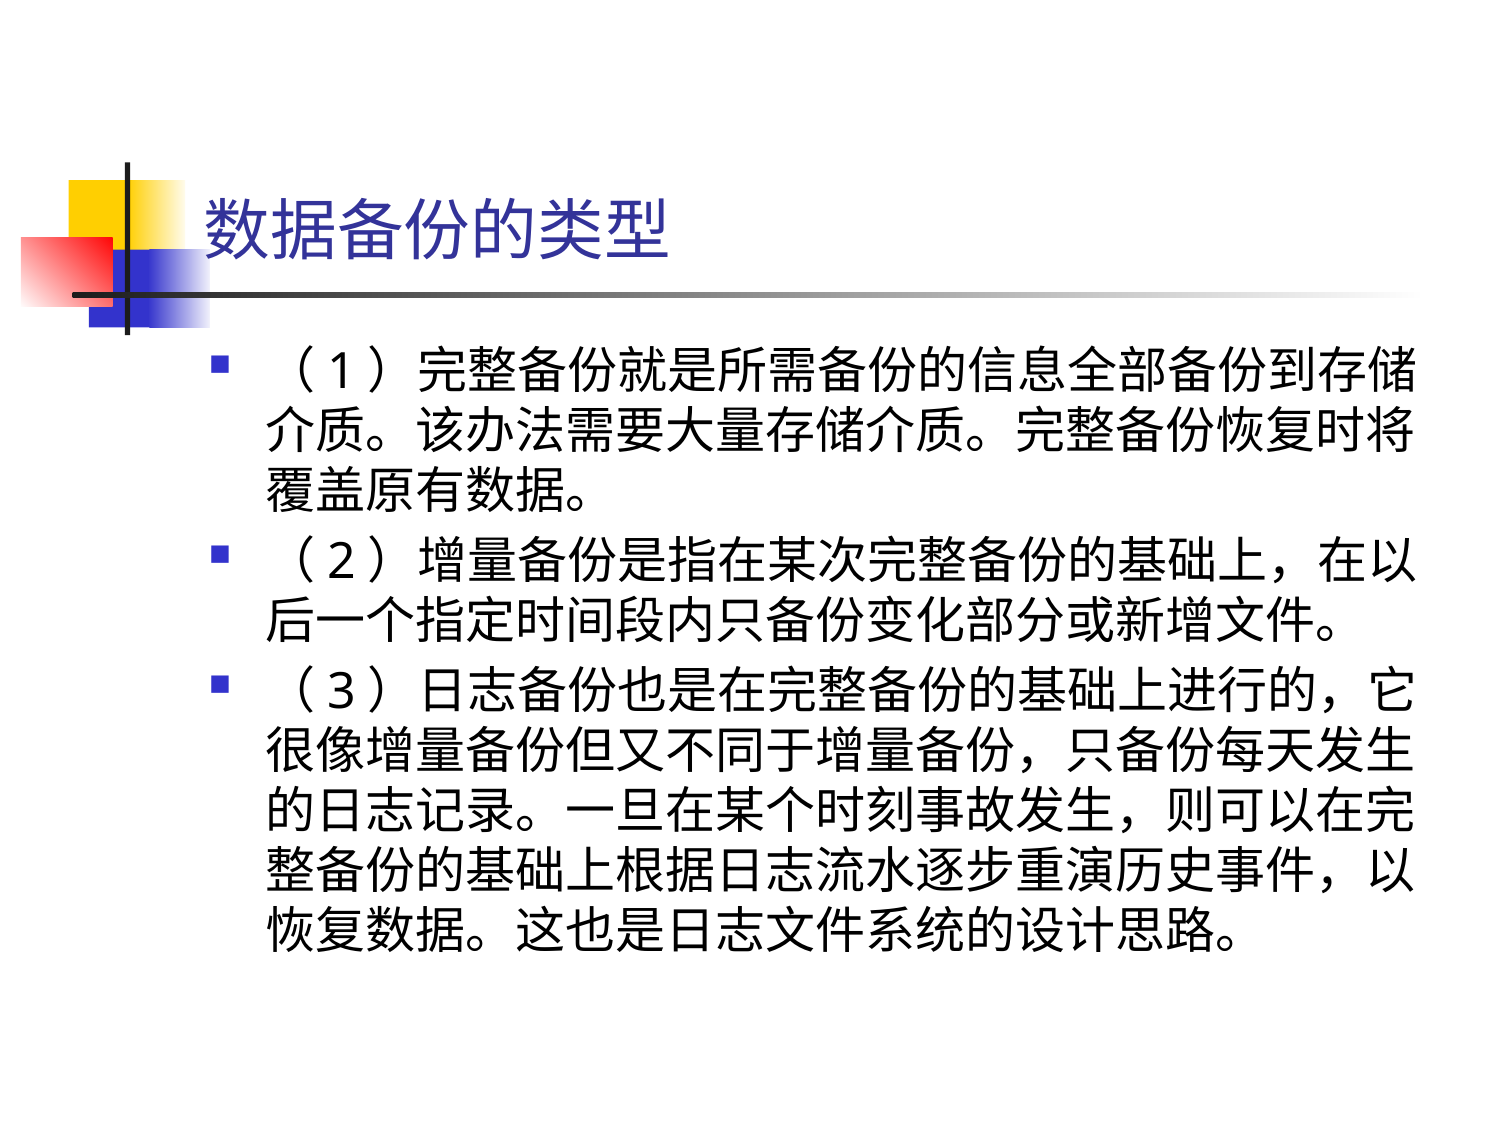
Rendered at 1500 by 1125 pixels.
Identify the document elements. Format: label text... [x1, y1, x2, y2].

title 数据备份的类型 [188, 34, 1468, 276]
list （1）完整备份就是所需备份的信息全部备份到存储介质。该办法需要大量存储介质。完整备份恢复时将覆盖原有数据。 （2）增量备份是指在某次完整备份的基础上，在以后一个指定时间段内只备份变化部分或新增文件。 （3）日志备份也是在完整备份的基础上进行的，它很像增量备份但又不同于增量备份，只备份每天发生的日志记录。一旦在某个时刻事故发生，则可以在完整备份的基础上根据日志流水逐步重演历史事件，以恢复数据。这也是日志文件系统的设计思路。 [193, 330, 1470, 1007]
